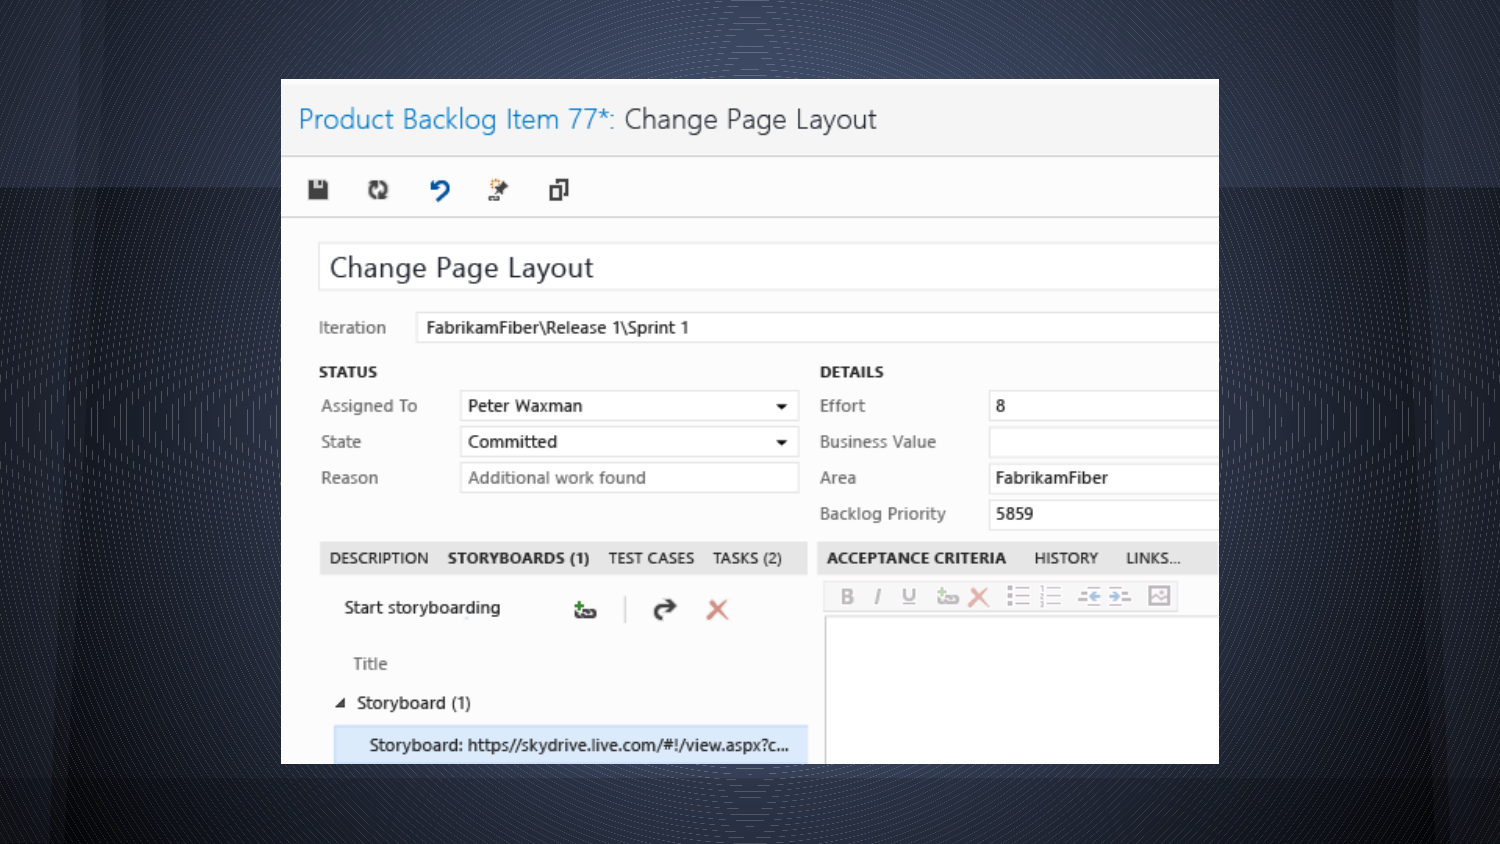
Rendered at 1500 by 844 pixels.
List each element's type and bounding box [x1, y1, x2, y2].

picture [281, 79, 1219, 765]
